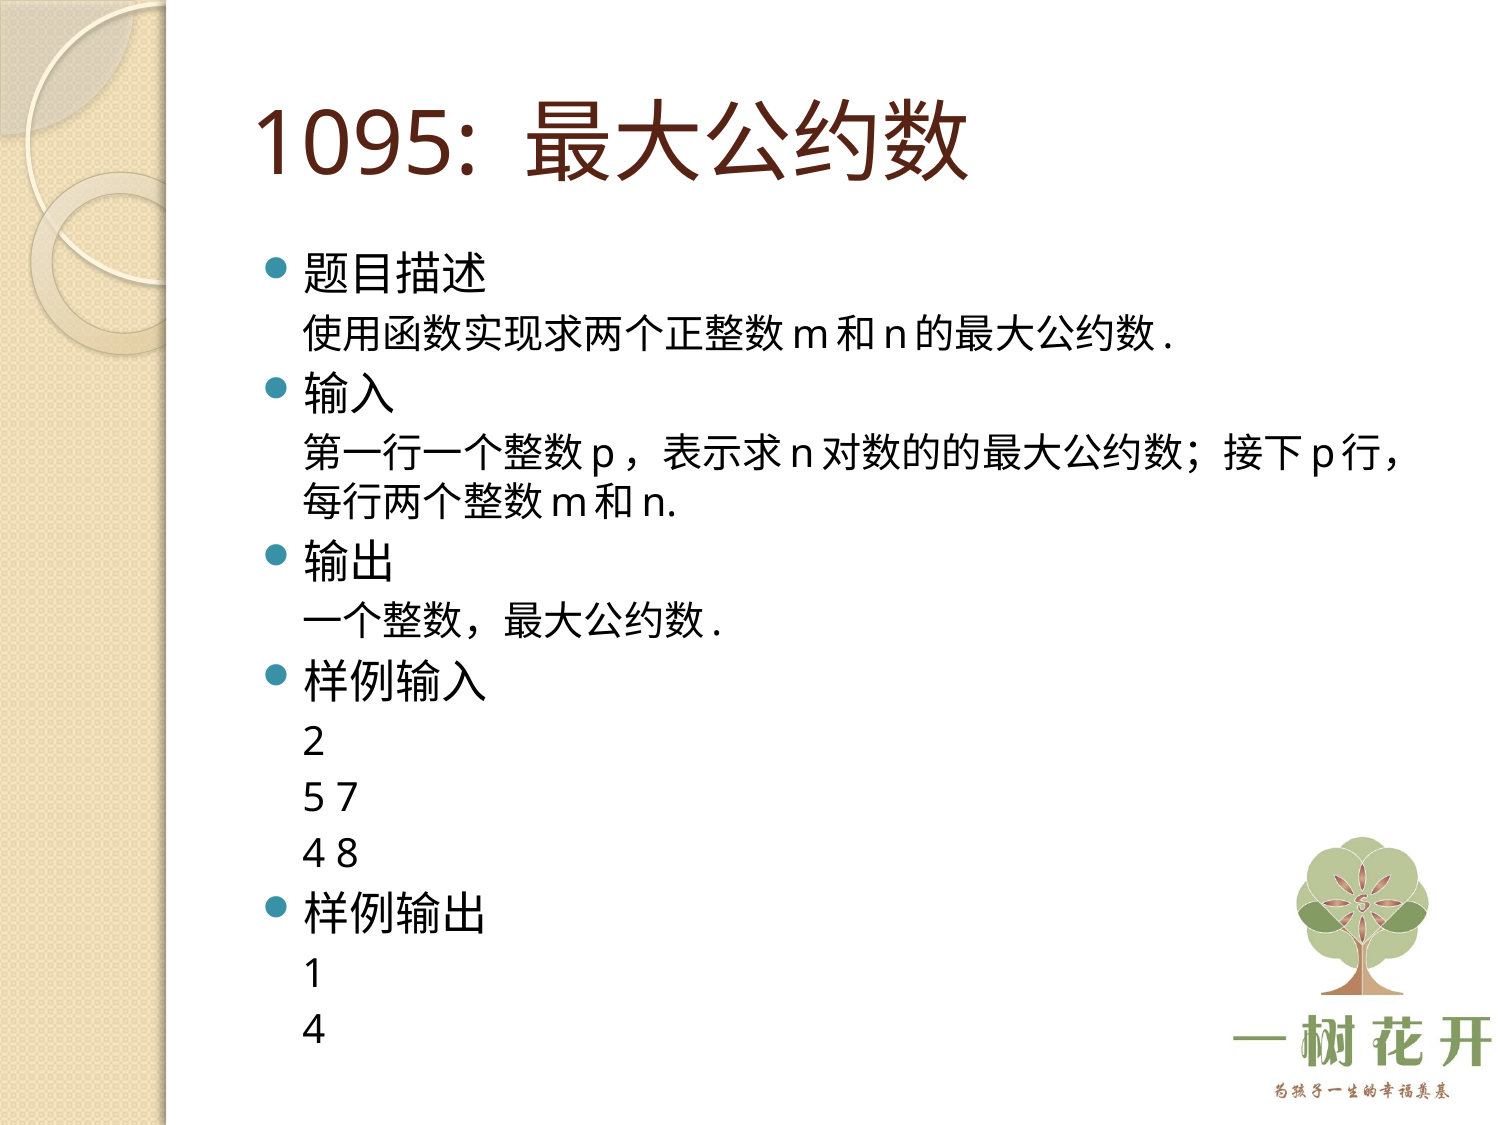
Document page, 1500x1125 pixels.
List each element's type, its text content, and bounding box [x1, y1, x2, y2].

title 1095: 最大公约数 [235, 45, 1466, 233]
list 题目描述 使用函数实现求两个正整数m和n的最大公约数. 输入 第一行一个整数p，表示求n对数的的最大公约数；接下p行，每行两个整数m和n. 输出 一个整数，最大公约数. 样例输入 2 5 7 4 8 样例输出 1 4 [235, 237, 1466, 1071]
picture [1223, 826, 1500, 1125]
